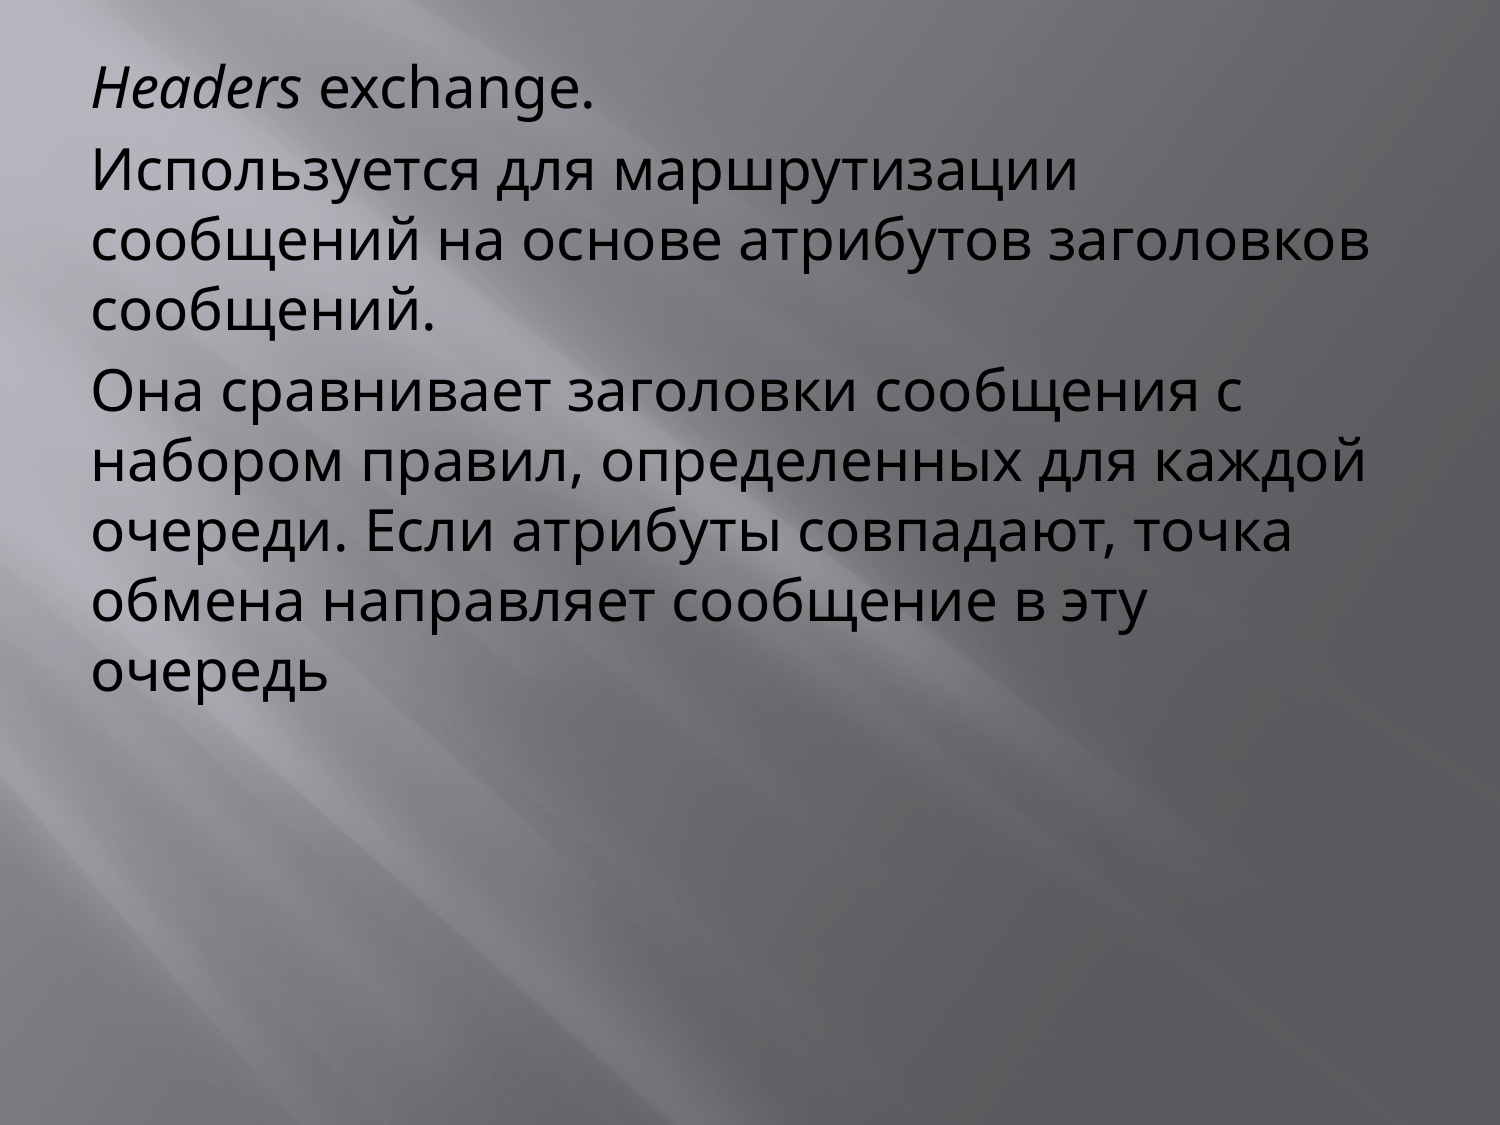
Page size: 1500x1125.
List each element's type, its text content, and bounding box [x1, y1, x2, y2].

list Headers exchange. Используется для маршрутизации сообщений на основе атрибутов заголовков сообщений. Она сравнивает заголовки сообщения с набором правил, определенных для каждой очереди. Если атрибуты совпадают, точка обмена направляет сообщение в эту очередь [53, 42, 1404, 816]
